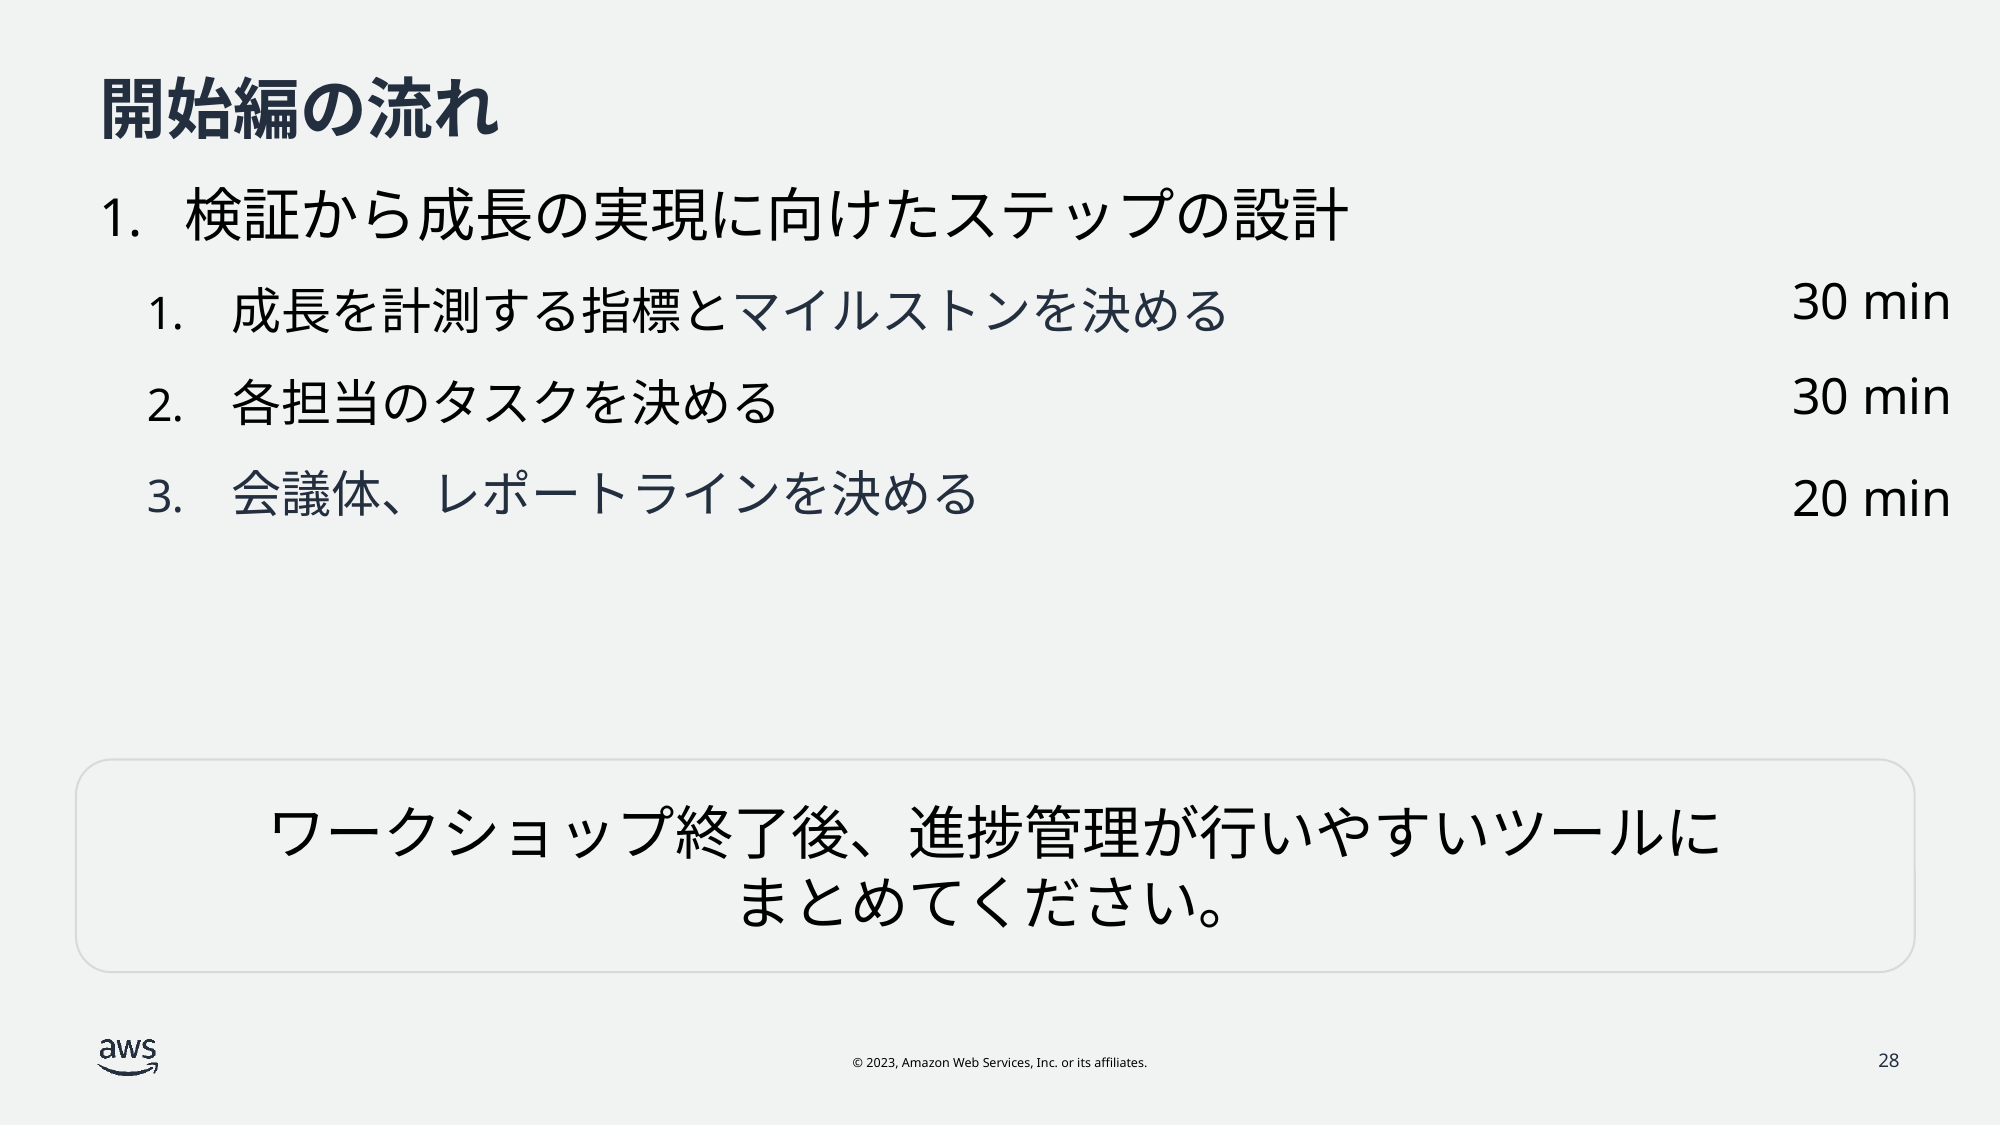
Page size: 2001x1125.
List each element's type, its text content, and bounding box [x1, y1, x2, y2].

text_box 30 min [1743, 257, 2000, 341]
list 検証から成長の実現に向けたステップの設計 成長を計測する指標とマイルストンを決める 各担当のタスクを決める 会議体、レポートラインを決める [99, 178, 1852, 537]
picture [97, 1039, 158, 1076]
text_box 30 min [1743, 353, 2000, 437]
text_box ワークショップ終了後、進捗管理が行いやすいツールに まとめてください。 [74, 758, 1916, 974]
title 開始編の流れ [99, 68, 1898, 159]
text_box 20 min [1743, 454, 2000, 539]
slide_number 28 [1464, 1031, 1915, 1092]
